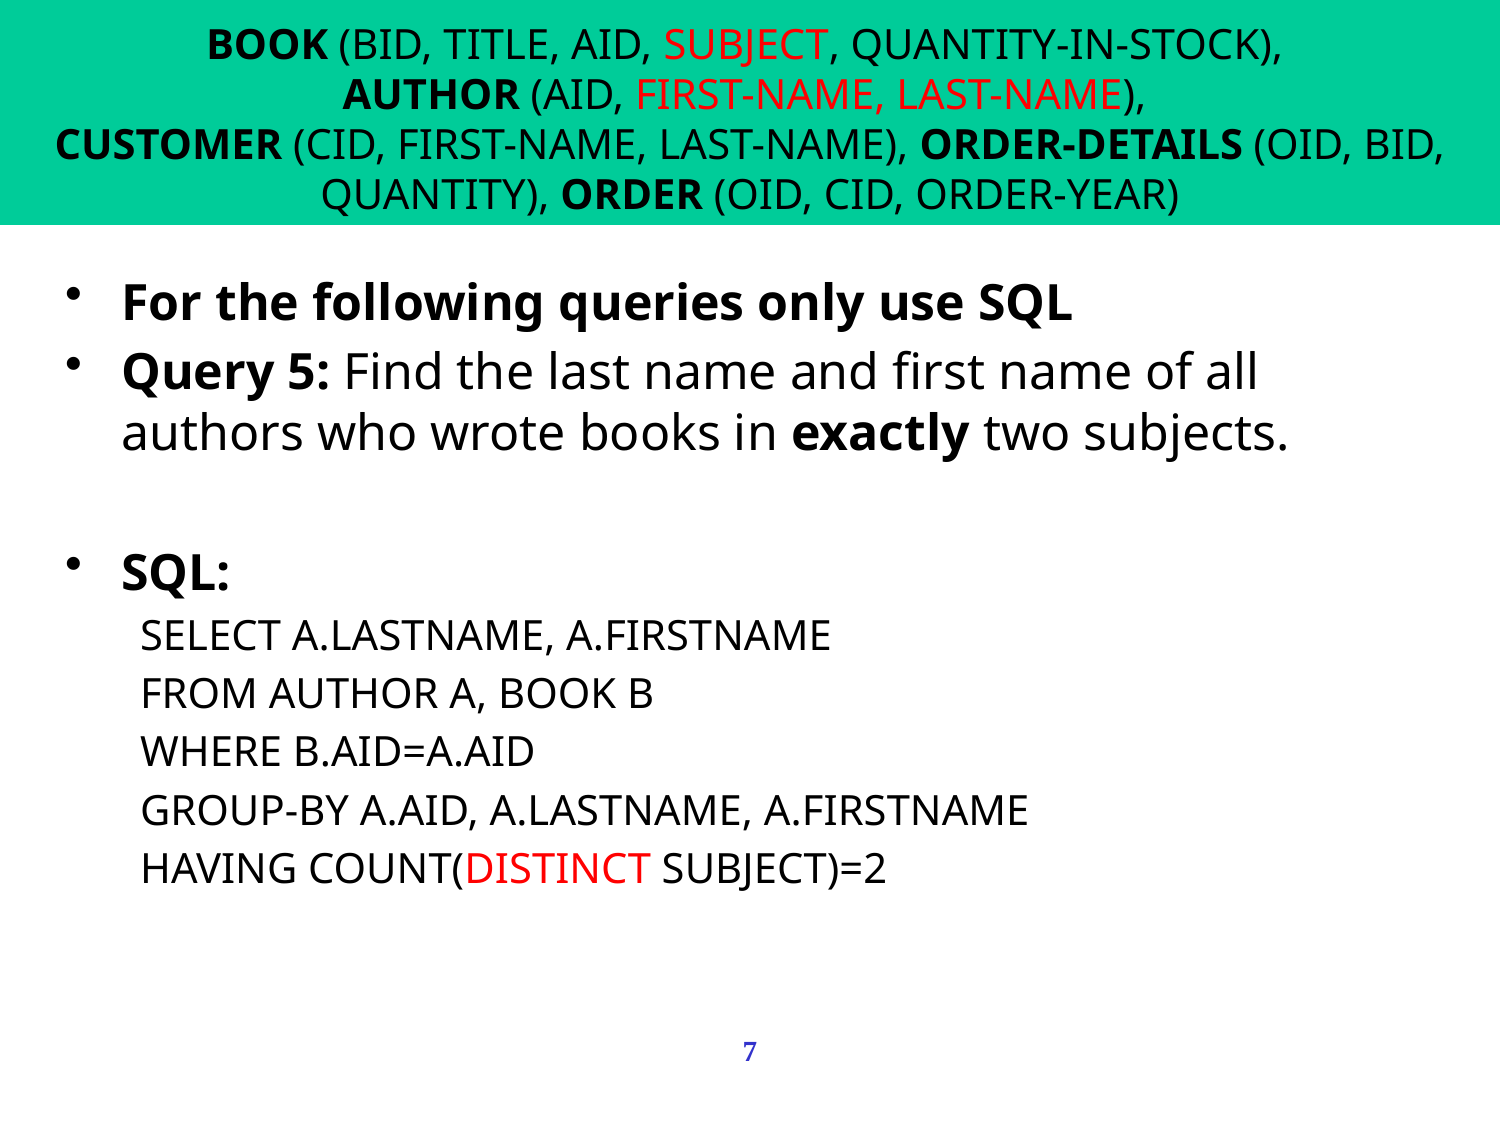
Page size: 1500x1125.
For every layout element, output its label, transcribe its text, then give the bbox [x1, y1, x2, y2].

list For the following queries only use SQL Query 5: Find the last name and first name of all authors who wrote books in exactly two subjects. SQL: SELECT A.LASTNAME, A.FIRSTNAME FROM AUTHOR A, BOOK B WHERE B.AID=A.AID GROUP-BY A.AID, A.LASTNAME, A.FIRSTNAME HAVING COUNT(DISTINCT SUBJECT)=2 [50, 262, 1463, 988]
footer 7 [74, 1024, 1426, 1101]
text_box BOOK (BID, TITLE, AID, SUBJECT, QUANTITY-IN-STOCK), AUTHOR (AID, FIRST-NAME, LAST-NAME), CUSTOMER (CID, FIRST-NAME, LAST-NAME), ORDER-DETAILS (OID, BID, QUANTITY), ORDER (OID, CID, ORDER-YEAR) [0, 0, 1500, 225]
